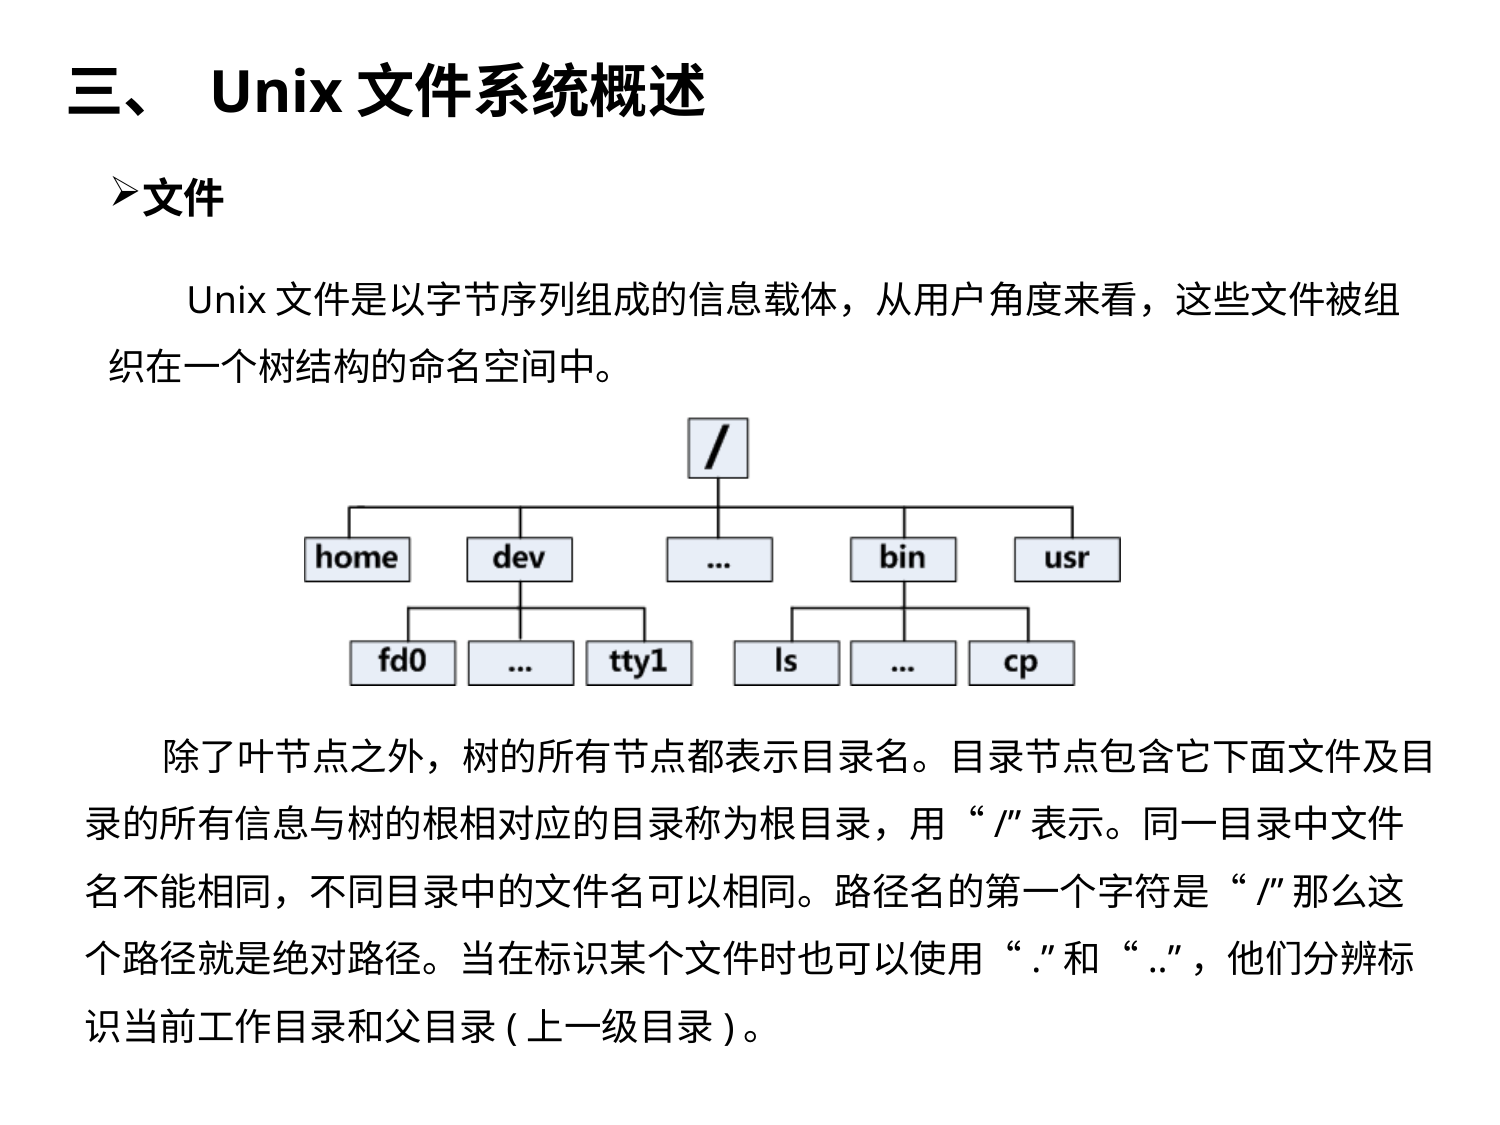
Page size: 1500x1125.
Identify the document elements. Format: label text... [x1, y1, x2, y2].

text_box Unix文件是以字节序列组成的信息载体，从用户角度来看，这些文件被组织在一个树结构的命名空间中。 [93, 246, 1430, 396]
text_box 文件 [94, 164, 241, 229]
picture [304, 409, 1121, 686]
text_box 除了叶节点之外，树的所有节点都表示目录名。目录节点包含它下面文件及目录的所有信息与树的根相对应的目录称为根目录，用“/”表示。同一目录中文件名不能相同，不同目录中的文件名可以相同。路径名的第一个字符是“/”那么这个路径就是绝对路径。当在标识某个文件时也可以使用“.”和“..”，他们分辨标识当前工作目录和父目录(上一级目录)。 [70, 703, 1454, 1056]
text_box 三、 Unix文件系统概述 [50, 46, 722, 132]
